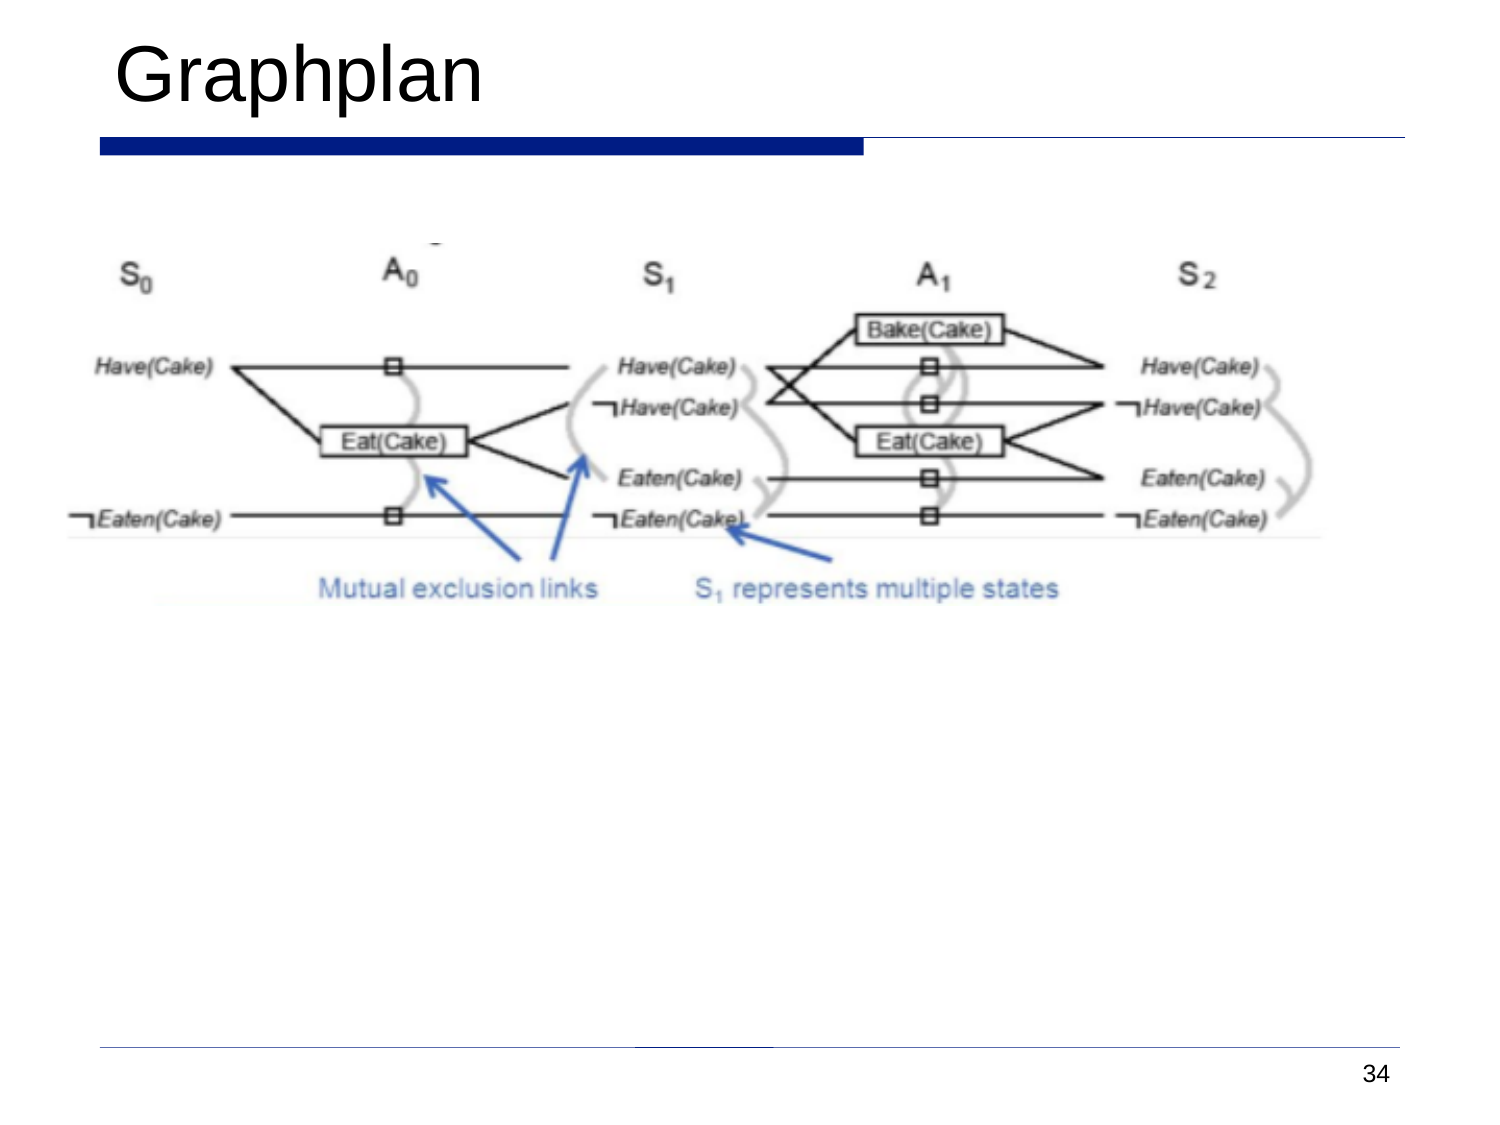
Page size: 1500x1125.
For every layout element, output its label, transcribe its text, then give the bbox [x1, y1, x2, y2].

title Graphplan [99, 24, 1413, 125]
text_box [52, 243, 1446, 729]
